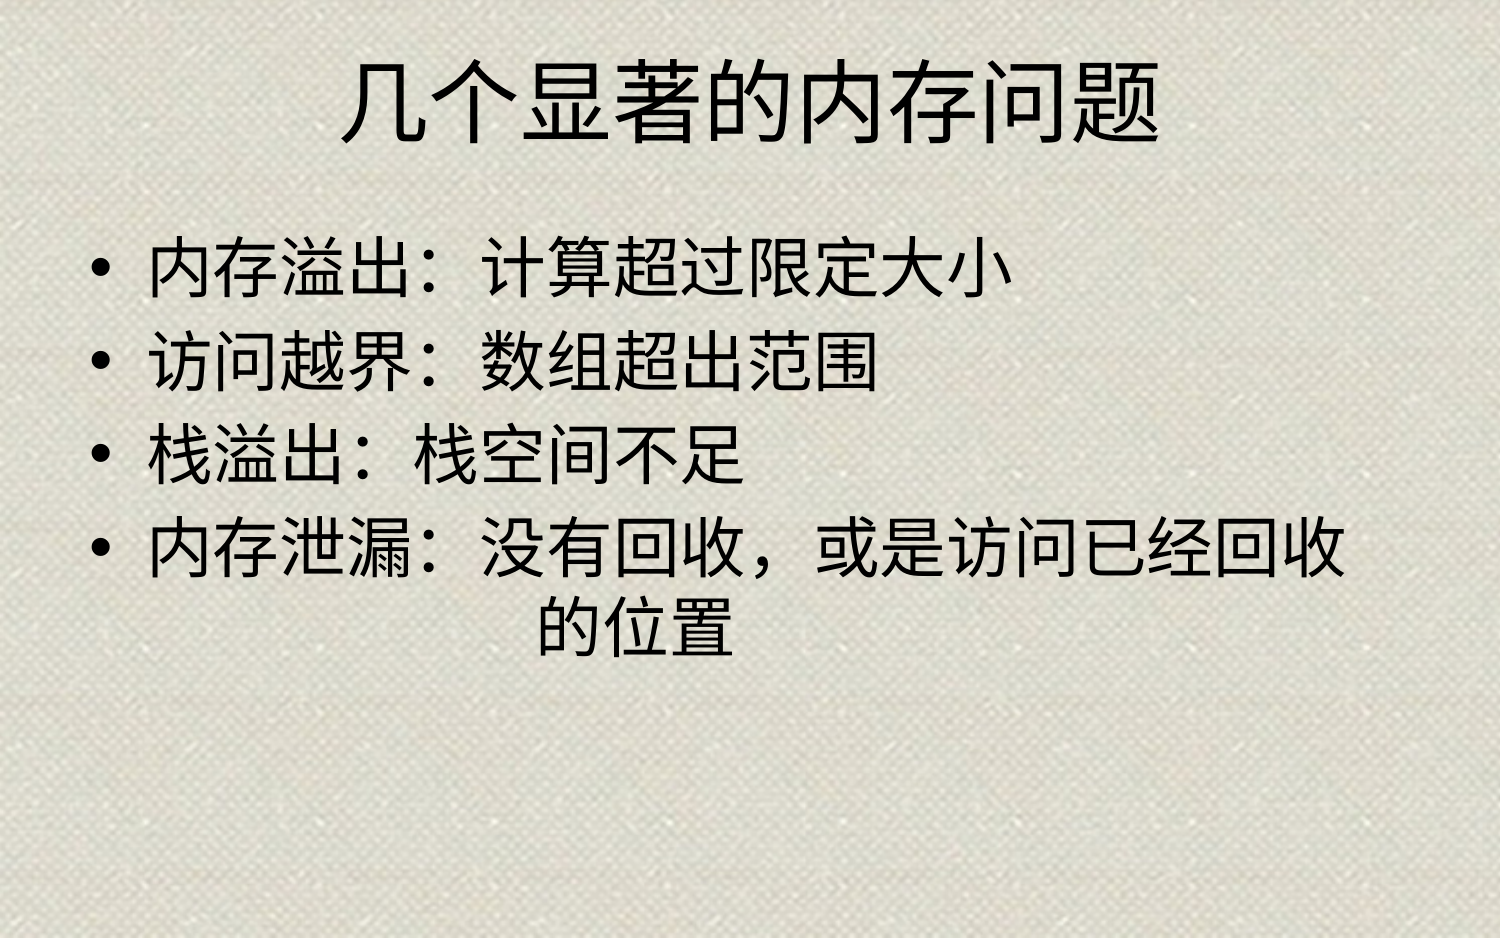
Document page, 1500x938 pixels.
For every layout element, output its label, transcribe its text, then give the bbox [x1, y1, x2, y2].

picture [0, 0, 1500, 938]
title 几个显著的内存问题 [75, 37, 1425, 194]
list 内存溢出：计算超过限定大小 访问越界：数组超出范围 栈溢出：栈空间不足 内存泄漏：没有回收，或是访问已经回收 的位置 [75, 218, 1425, 838]
